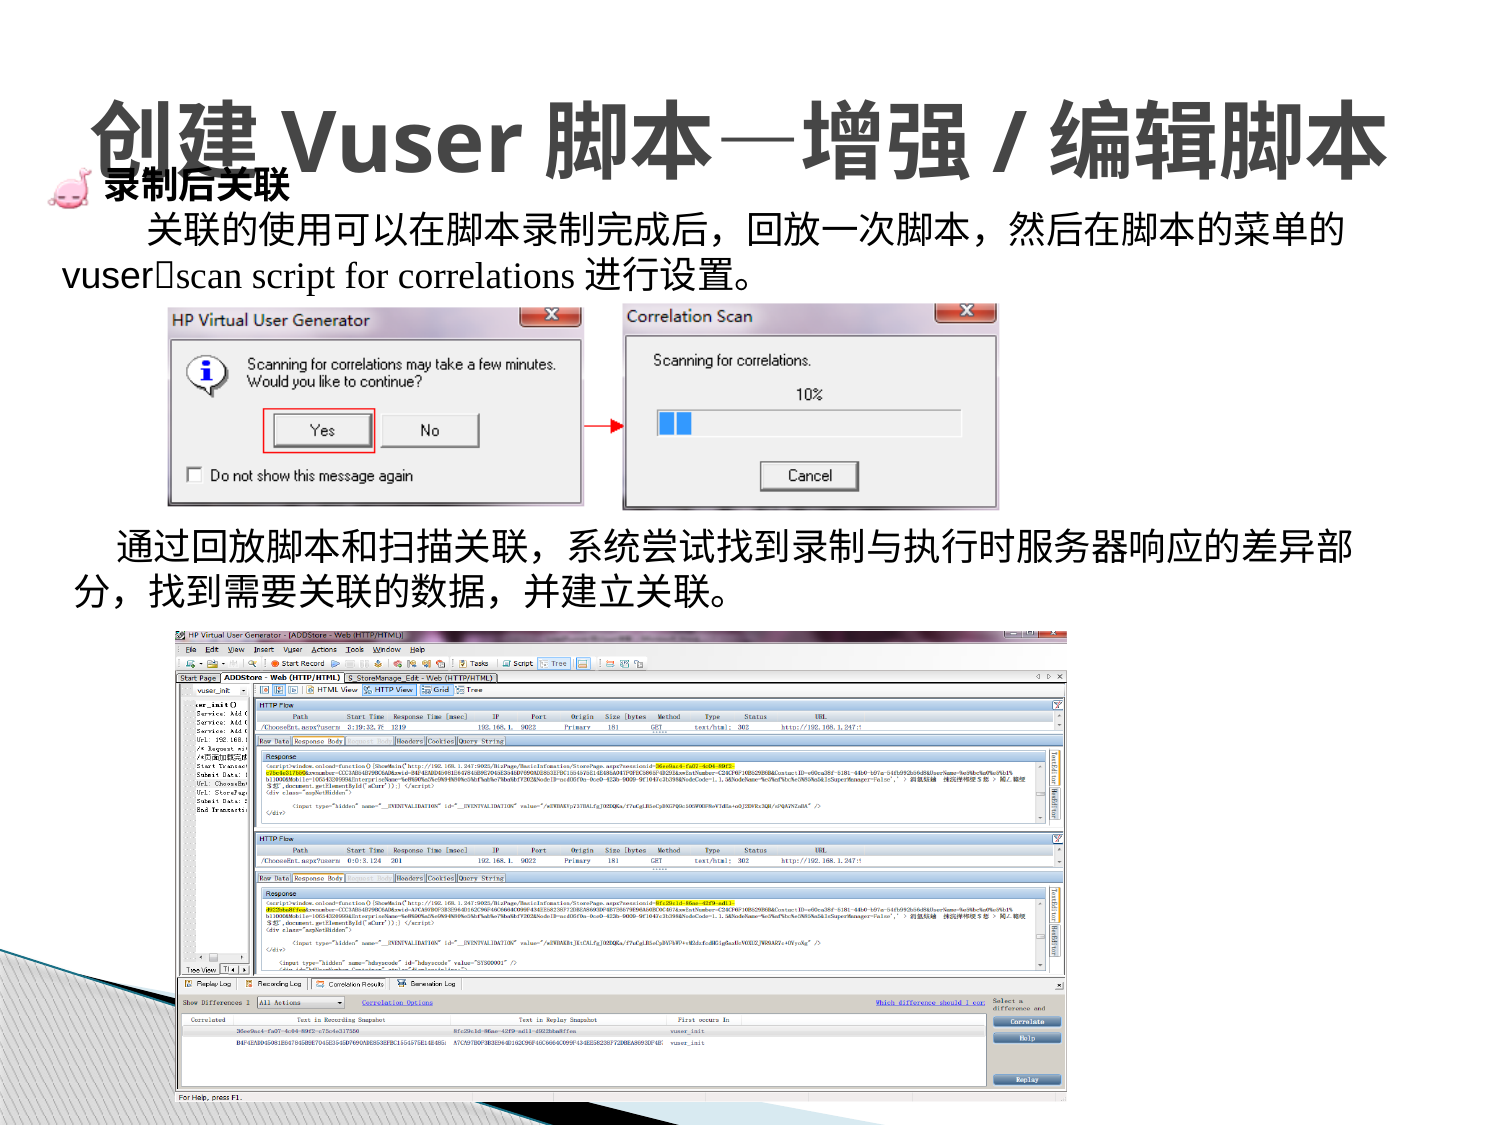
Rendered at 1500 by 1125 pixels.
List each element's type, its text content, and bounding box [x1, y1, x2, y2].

text_box 通过回放脚本和扫描关联，系统尝试找到录制与执行时服务器响应的差异部分，找到需要关联的数据，并建立关联。 [58, 515, 1407, 621]
text_box 录制后关联 关联的使用可以在脚本录制完成后，回放一次脚本，然后在脚本的菜单的vuserscan script for correlations进行设置。 [46, 153, 1430, 304]
picture [175, 631, 1067, 1102]
picture [152, 280, 1018, 529]
title 创建Vuser脚本—增强/编辑脚本 [75, 45, 1425, 153]
picture [46, 163, 98, 215]
